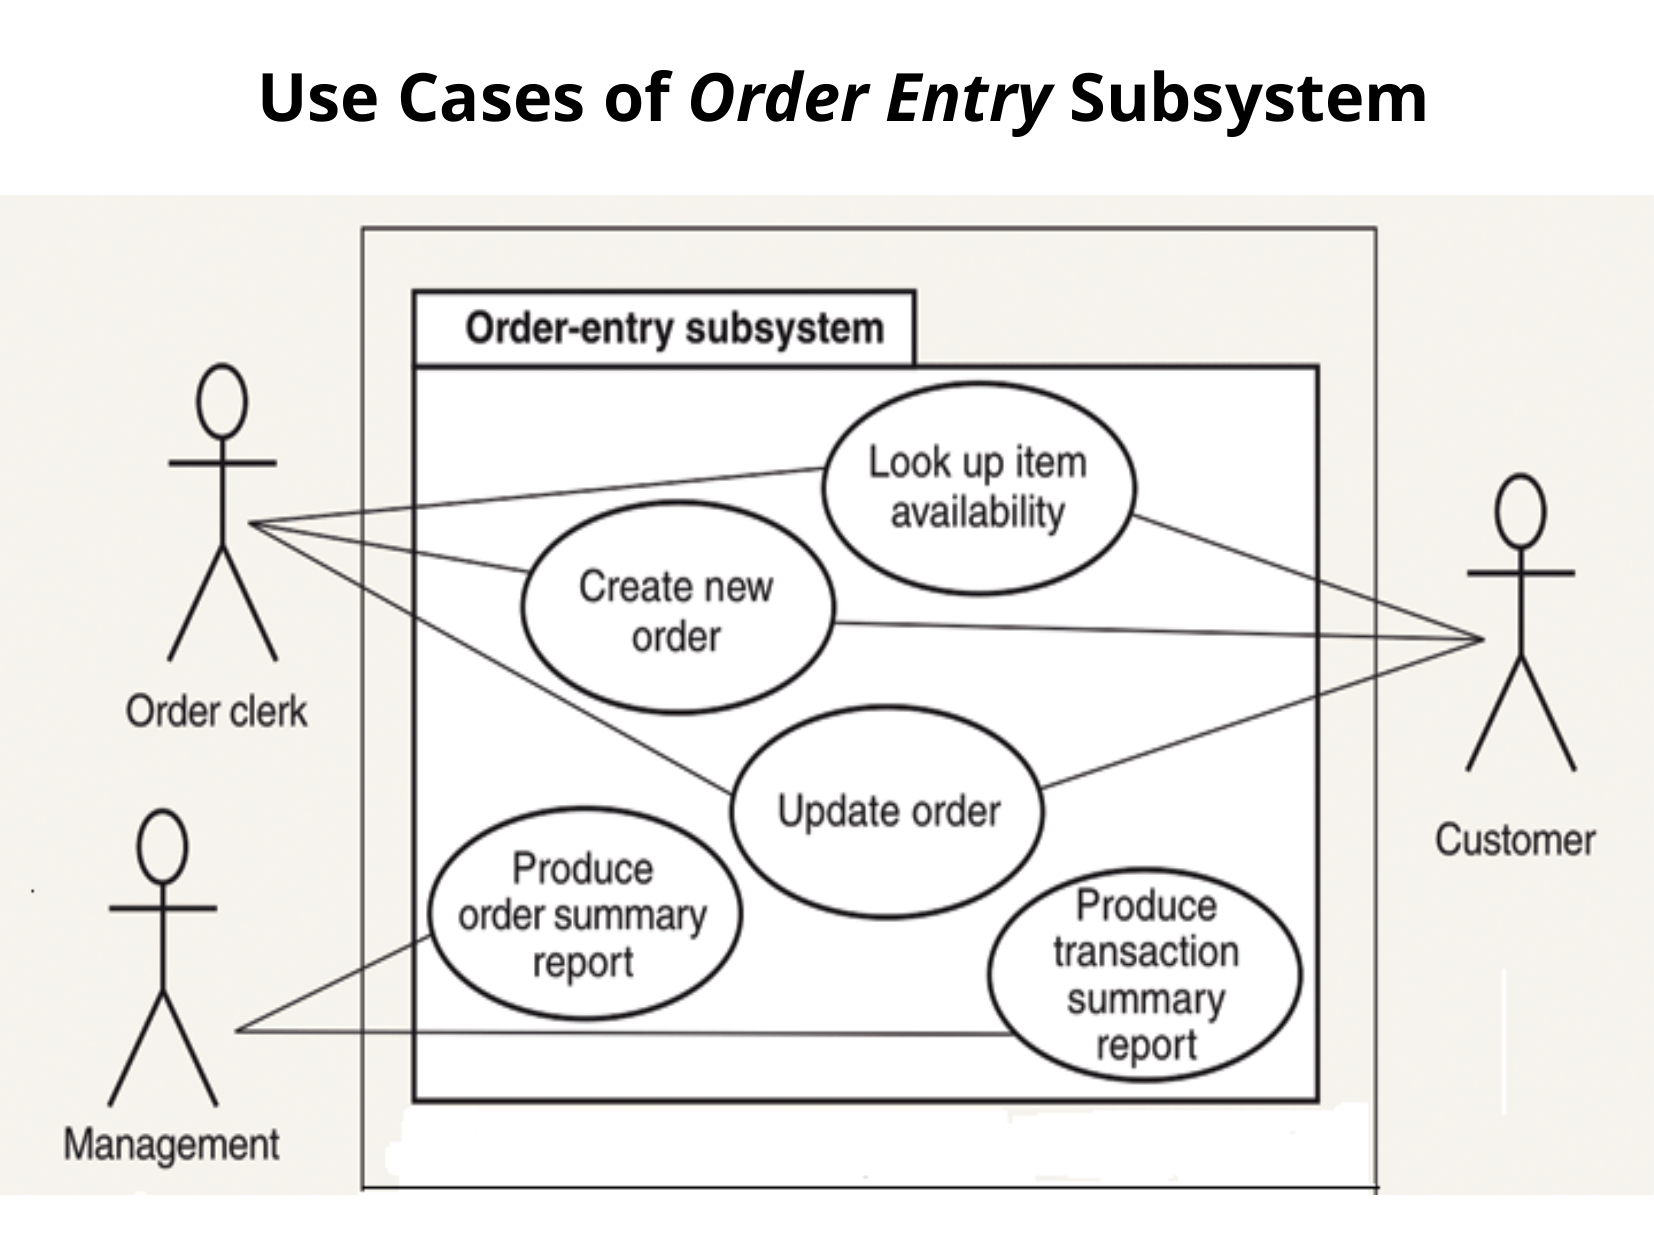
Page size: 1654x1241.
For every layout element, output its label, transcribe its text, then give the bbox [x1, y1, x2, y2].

title Use Cases of Order Entry Subsystem [114, 0, 1591, 193]
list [0, 194, 1654, 1196]
